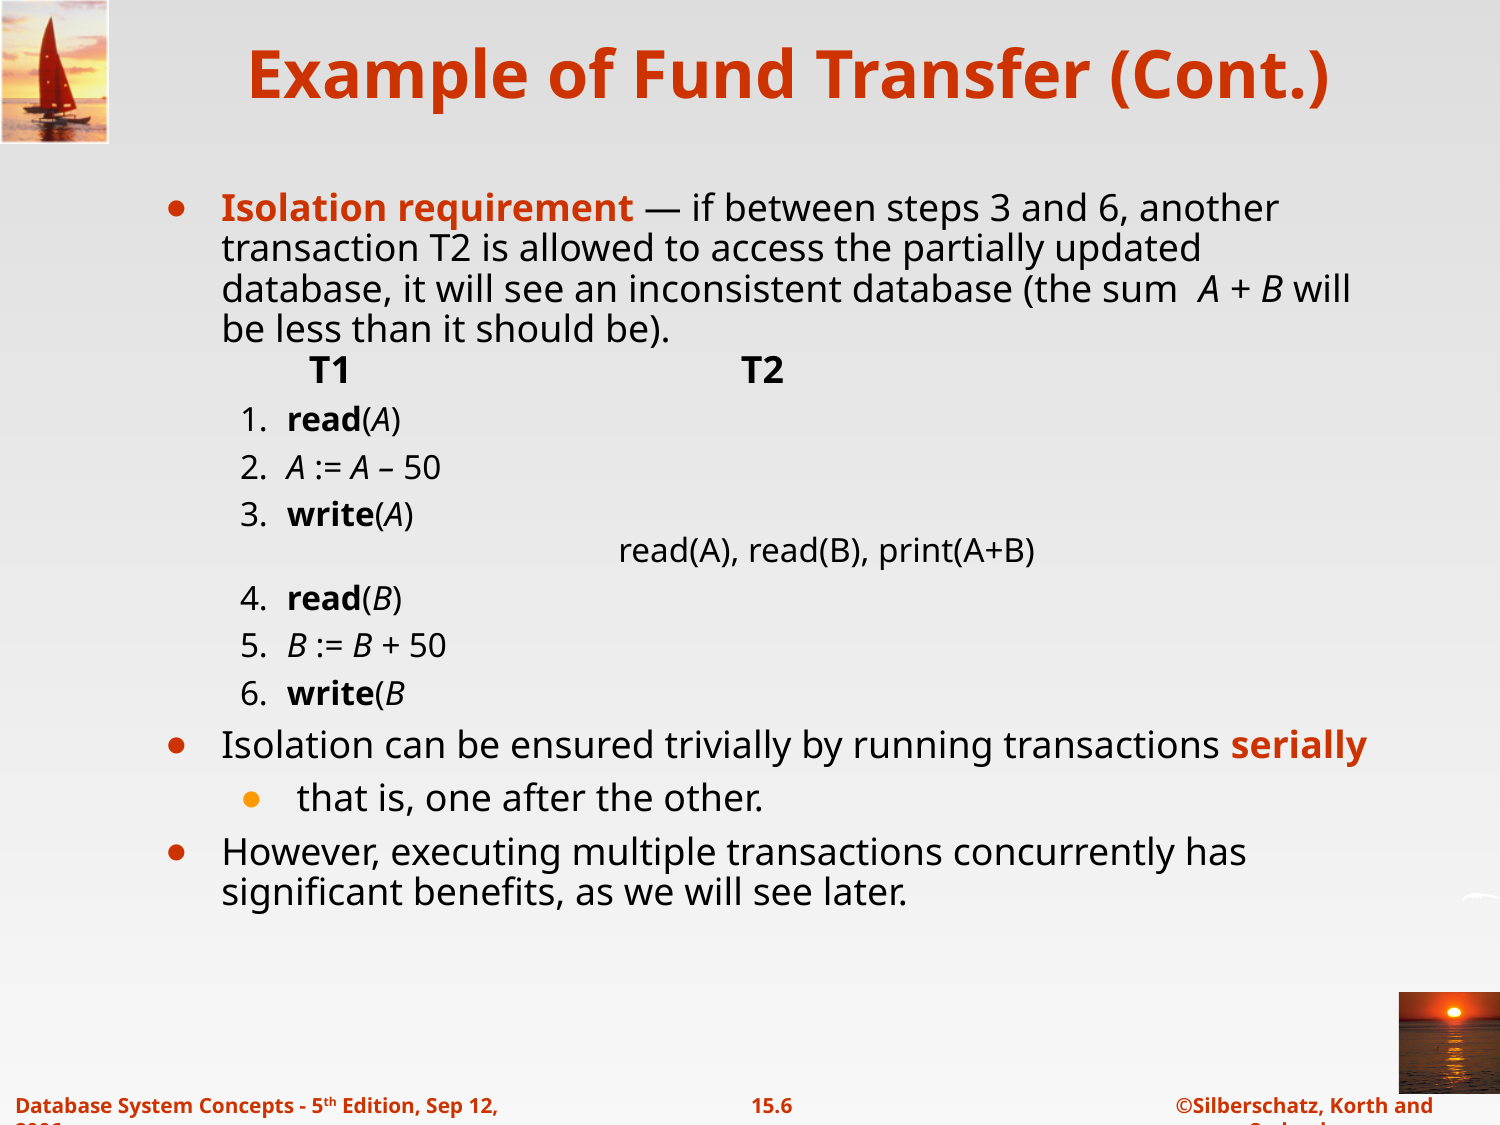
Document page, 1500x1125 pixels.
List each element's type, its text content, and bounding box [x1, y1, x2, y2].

list Isolation requirement — if between steps 3 and 6, another transaction T2 is allowed to access the partially updated database, it will see an inconsistent database (the sum A + B will be less than it should be). T1 T2 1. read(A) 2. A := A – 50 3. write(A) read(A), read(B), print(A+B) 4. read(B) 5. B := B + 50 6. write(B Isolation can be ensured trivially by running transactions serially that is, one after the other. However, executing multiple transactions concurrently has significant benefits, as we will see later. [150, 181, 1400, 983]
picture [1398, 992, 1500, 1094]
picture [0, 0, 109, 144]
title Example of Fund Transfer (Cont.) [126, 19, 1451, 120]
